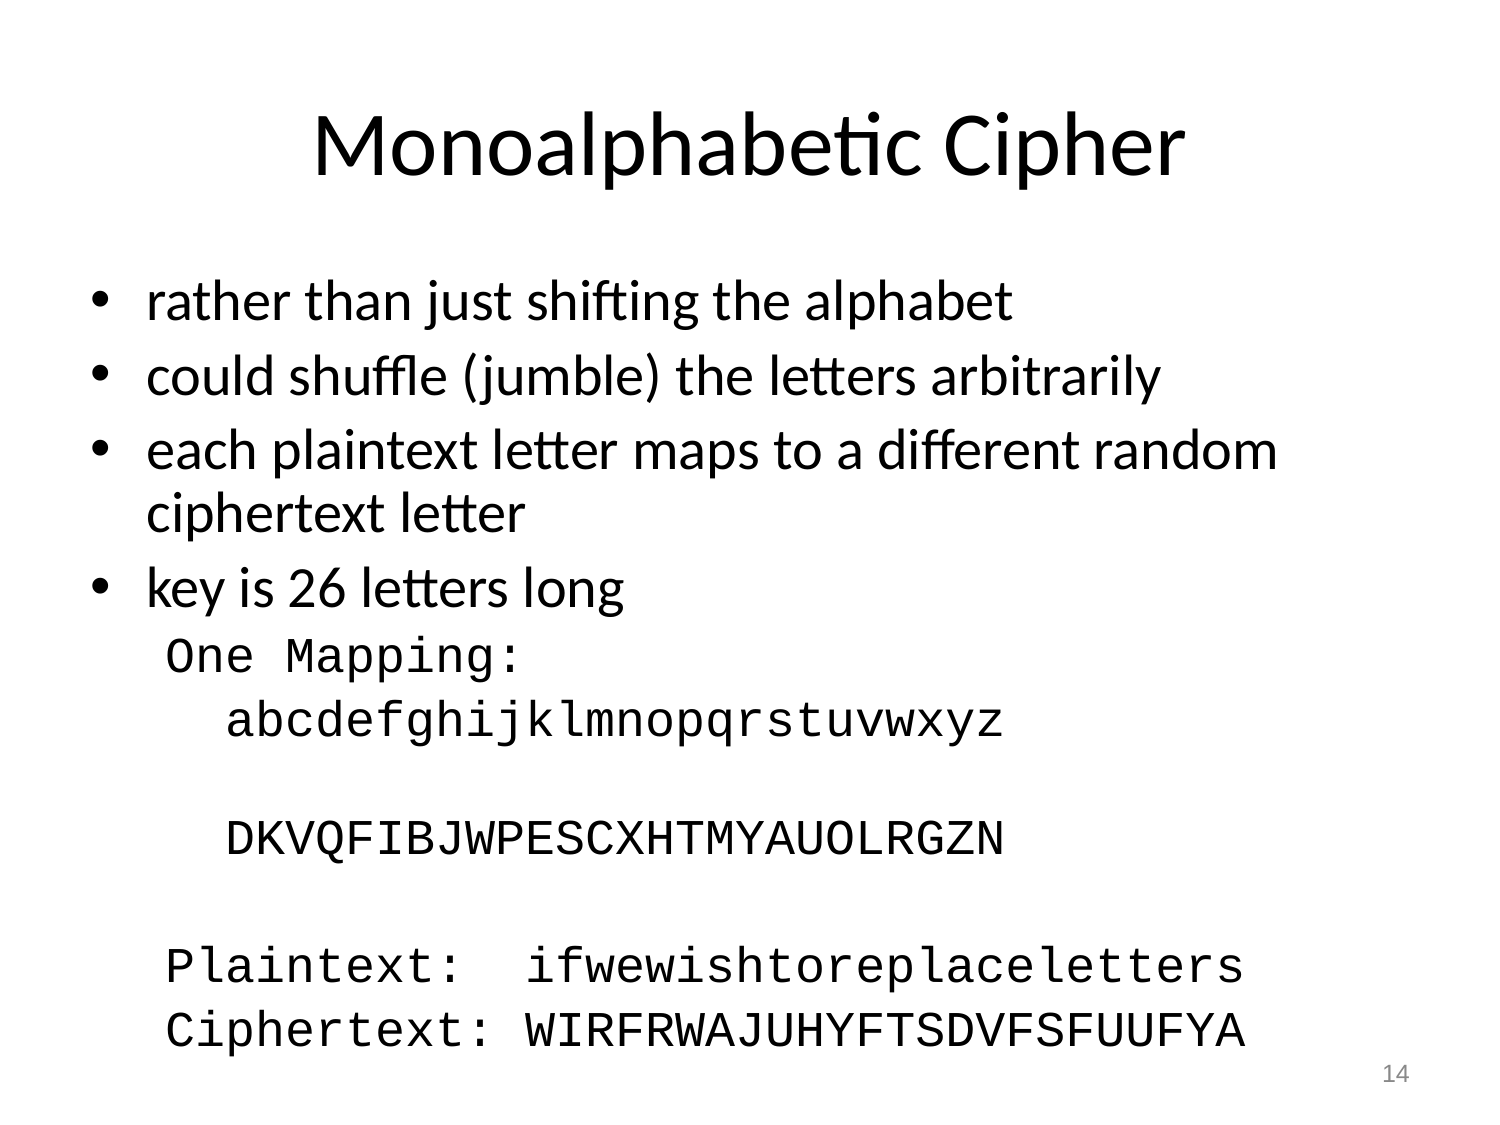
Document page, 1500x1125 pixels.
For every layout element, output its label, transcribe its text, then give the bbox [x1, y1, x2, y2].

list rather than just shifting the alphabet could shuffle (jumble) the letters arbitrarily each plaintext letter maps to a different random ciphertext letter key is 26 letters long One Mapping: abcdefghijklmnopqrstuvwxyz DKVQFIBJWPESCXHTMYAUOLRGZN Plaintext: ifwewishtoreplaceletters Ciphertext: WIRFRWAJUHYFTSDVFSFUUFYA [75, 262, 1425, 1059]
title Monoalphabetic Cipher [75, 45, 1425, 233]
slide_number 14 [1074, 1042, 1425, 1103]
